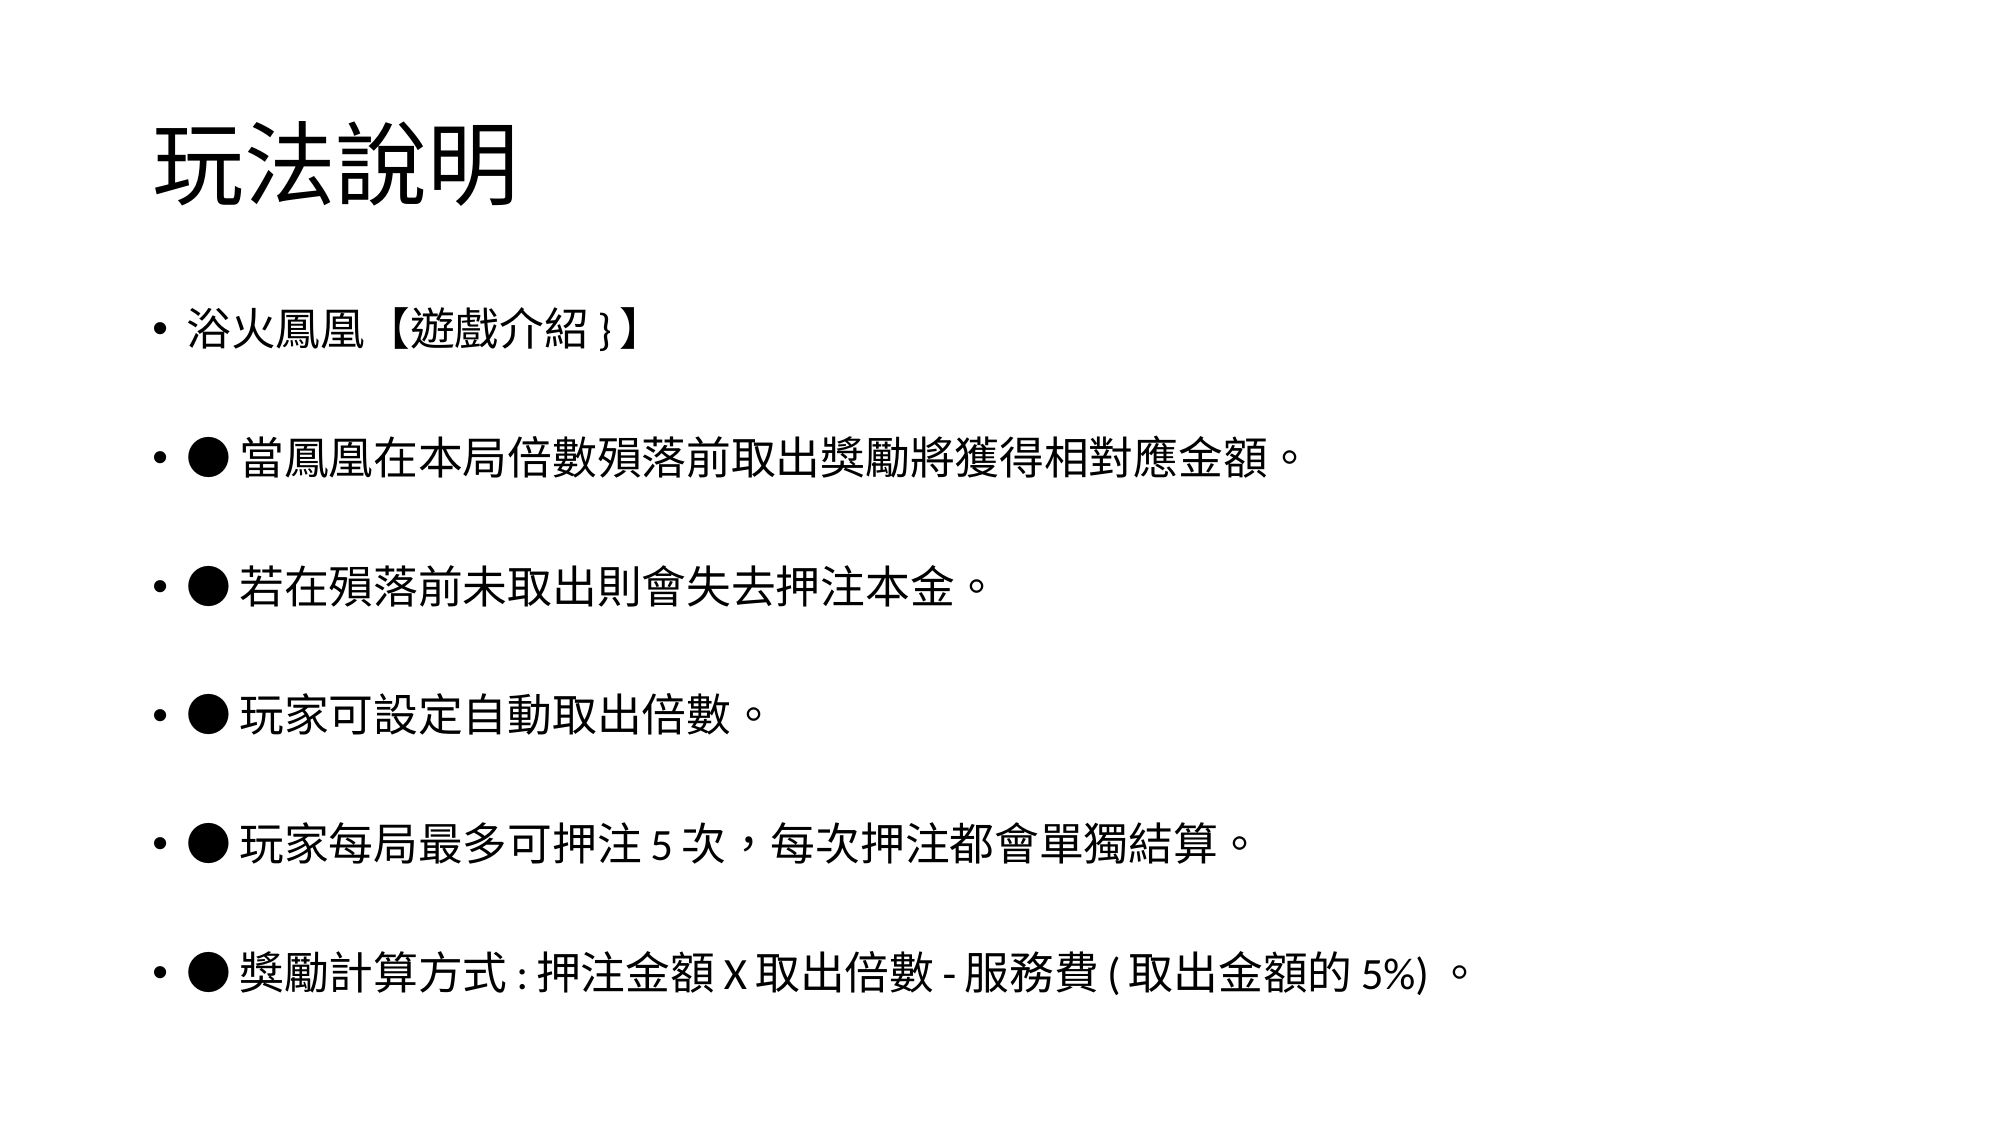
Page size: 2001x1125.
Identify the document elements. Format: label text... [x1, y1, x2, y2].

title 玩法說明 [137, 59, 1863, 278]
list 浴火鳳凰【遊戲介紹}】 ●當鳳凰在本局倍數殞落前取出獎勵將獲得相對應金額。 ●若在殞落前未取出則會失去押注本金。 ●玩家可設定自動取出倍數。 ●玩家每局最多可押注5次，每次押注都會單獨結算。 ●獎勵計算方式:押注金額X取出倍數-服務費(取出金額的5%)。 [137, 299, 1863, 1014]
